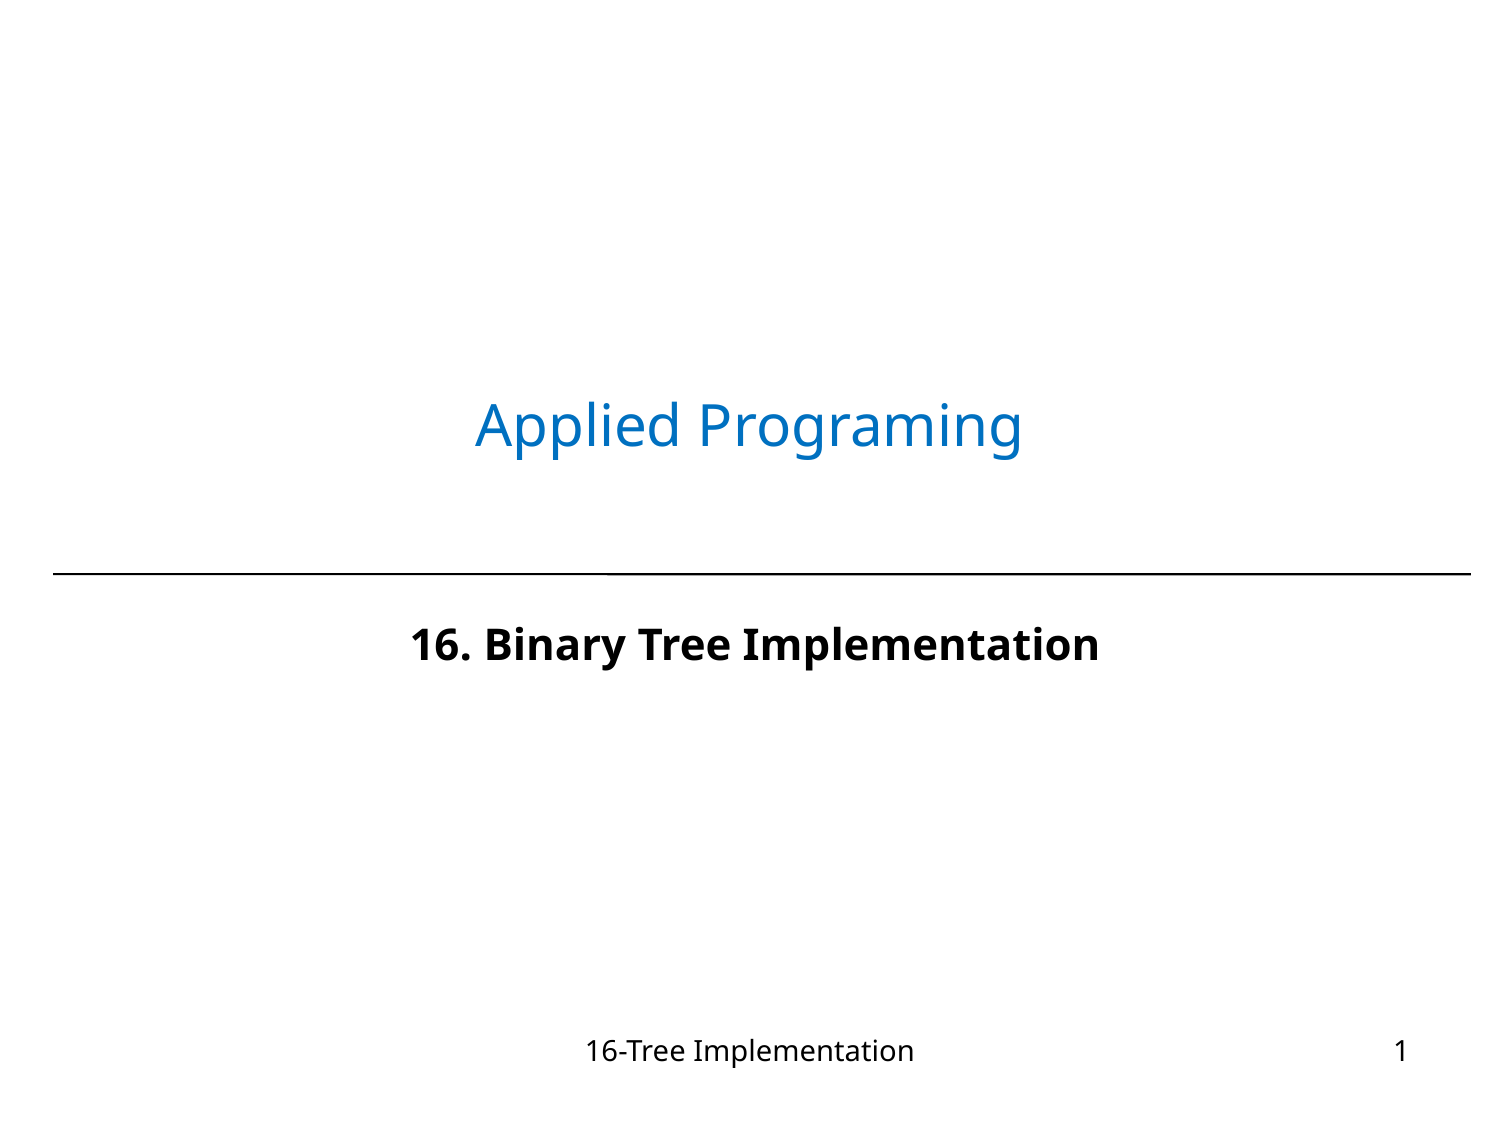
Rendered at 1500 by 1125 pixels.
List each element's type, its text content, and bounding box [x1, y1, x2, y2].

slide_number 1 [1074, 1024, 1426, 1103]
title Applied Programing [111, 302, 1388, 544]
subtitle 16. Binary Tree Implementation [229, 609, 1281, 898]
footer 16-Tree Implementation [512, 1024, 988, 1103]
